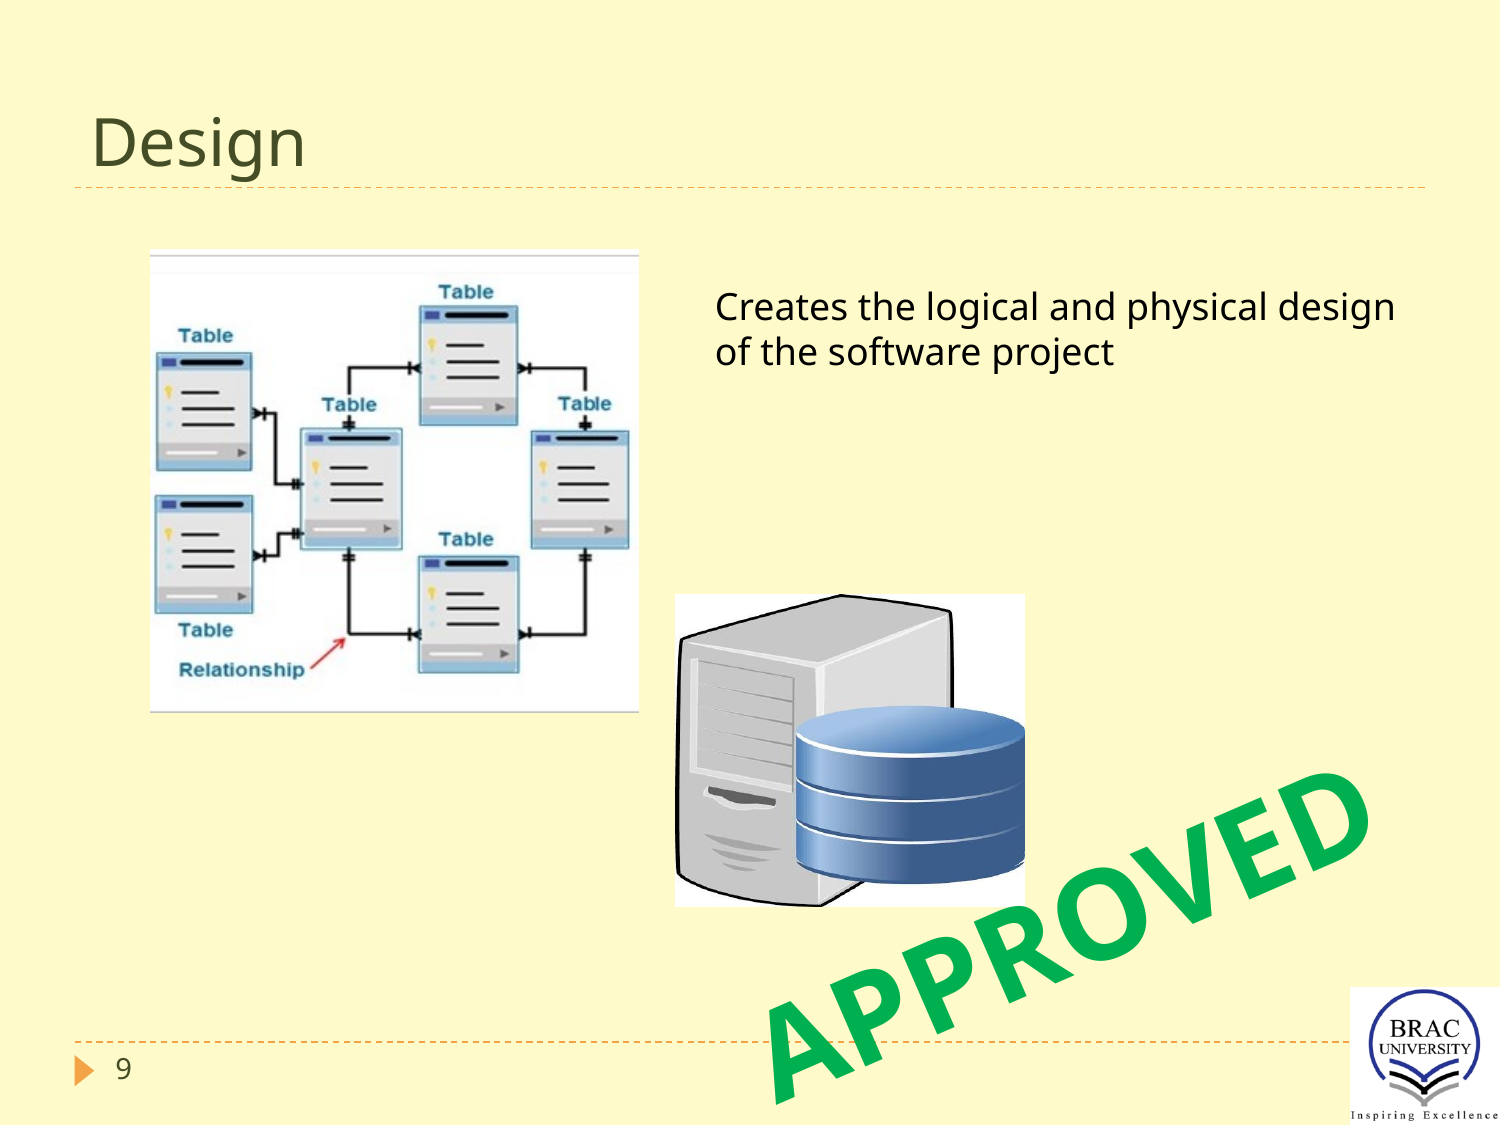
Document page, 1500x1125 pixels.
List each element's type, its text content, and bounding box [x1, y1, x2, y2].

text_box Creates the logical and physical design of the software project [699, 274, 1413, 380]
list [149, 249, 640, 713]
picture [1349, 987, 1500, 1125]
picture [674, 594, 1026, 907]
title Design [75, 24, 1425, 188]
slide_number ‹#› [100, 1042, 426, 1103]
text_box APPROVED [709, 675, 1500, 1125]
